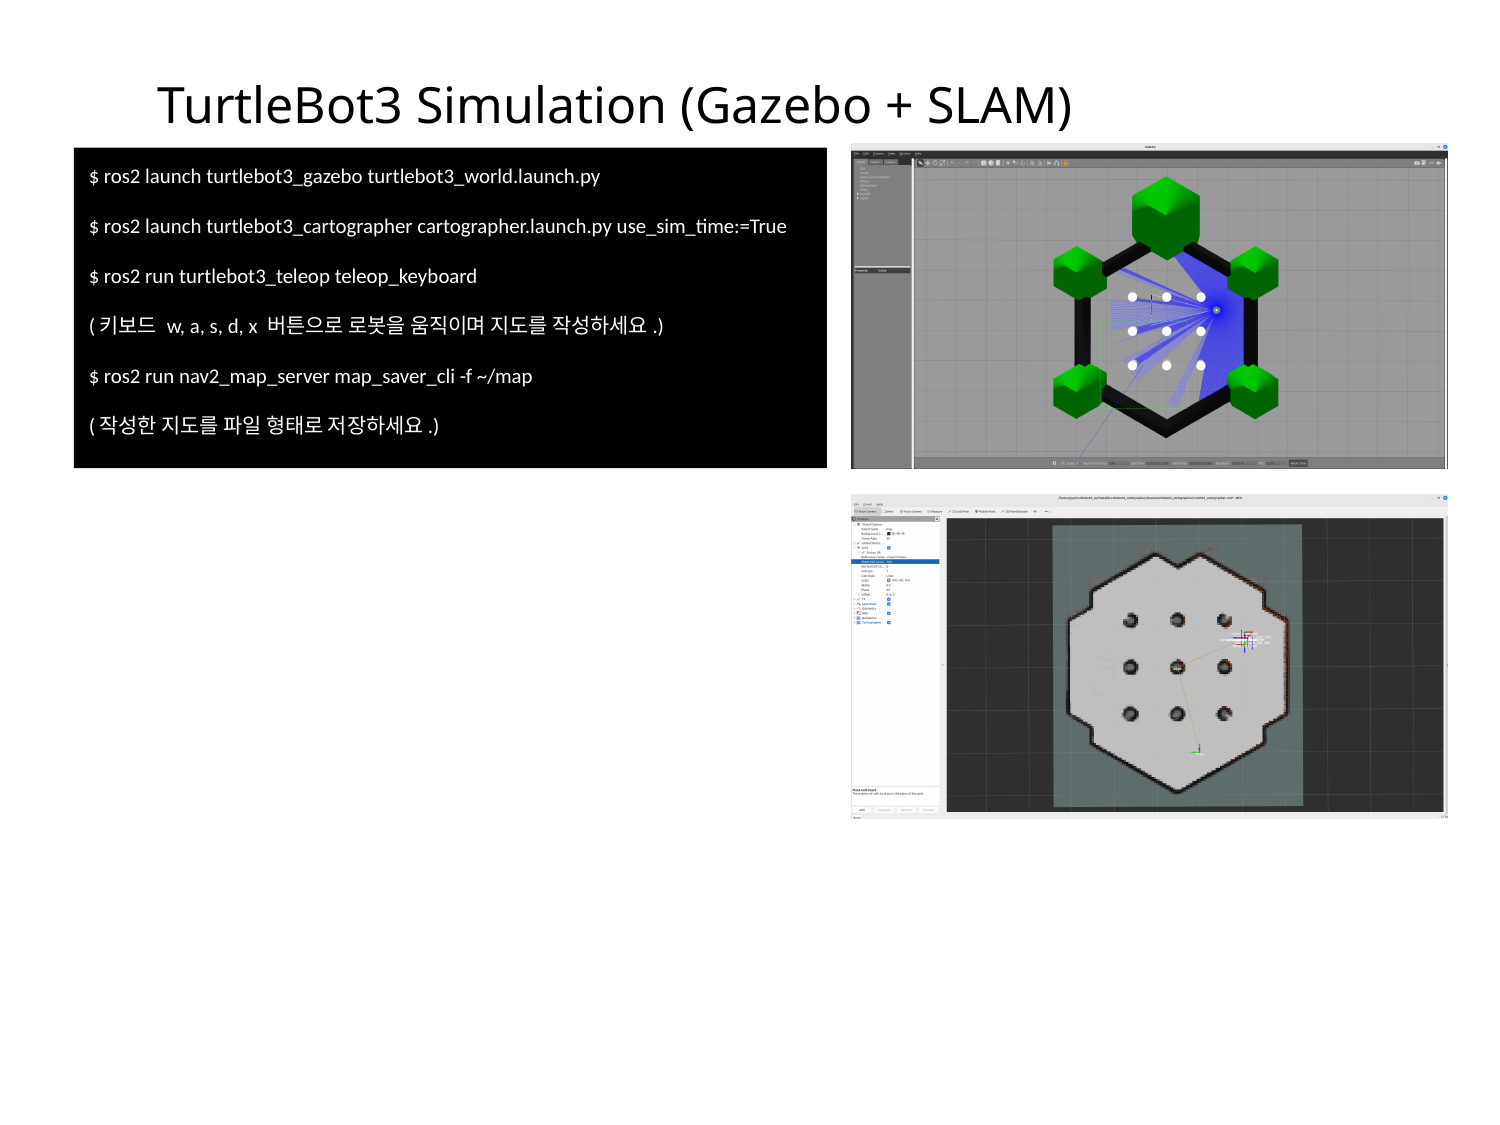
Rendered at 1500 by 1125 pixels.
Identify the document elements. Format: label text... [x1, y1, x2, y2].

text_box TurtleBot3 Simulation (Gazebo + SLAM) [147, 67, 1448, 119]
picture [851, 494, 1448, 819]
text_box $ ros2 launch turtlebot3_gazebo turtlebot3_world.launch.py $ ros2 launch turtlebot3_cartographer cartographer.launch.py use_sim_time:=True $ ros2 run turtlebot3_teleop teleop_keyboard (키보드 w, a, s, d, x 버튼으로 로봇을 움직이며 지도를 작성하세요.) $ ros2 run nav2_map_server map_saver_cli -f ~/map (작성한 지도를 파일 형태로 저장하세요.) [73, 147, 827, 469]
picture [851, 143, 1448, 469]
